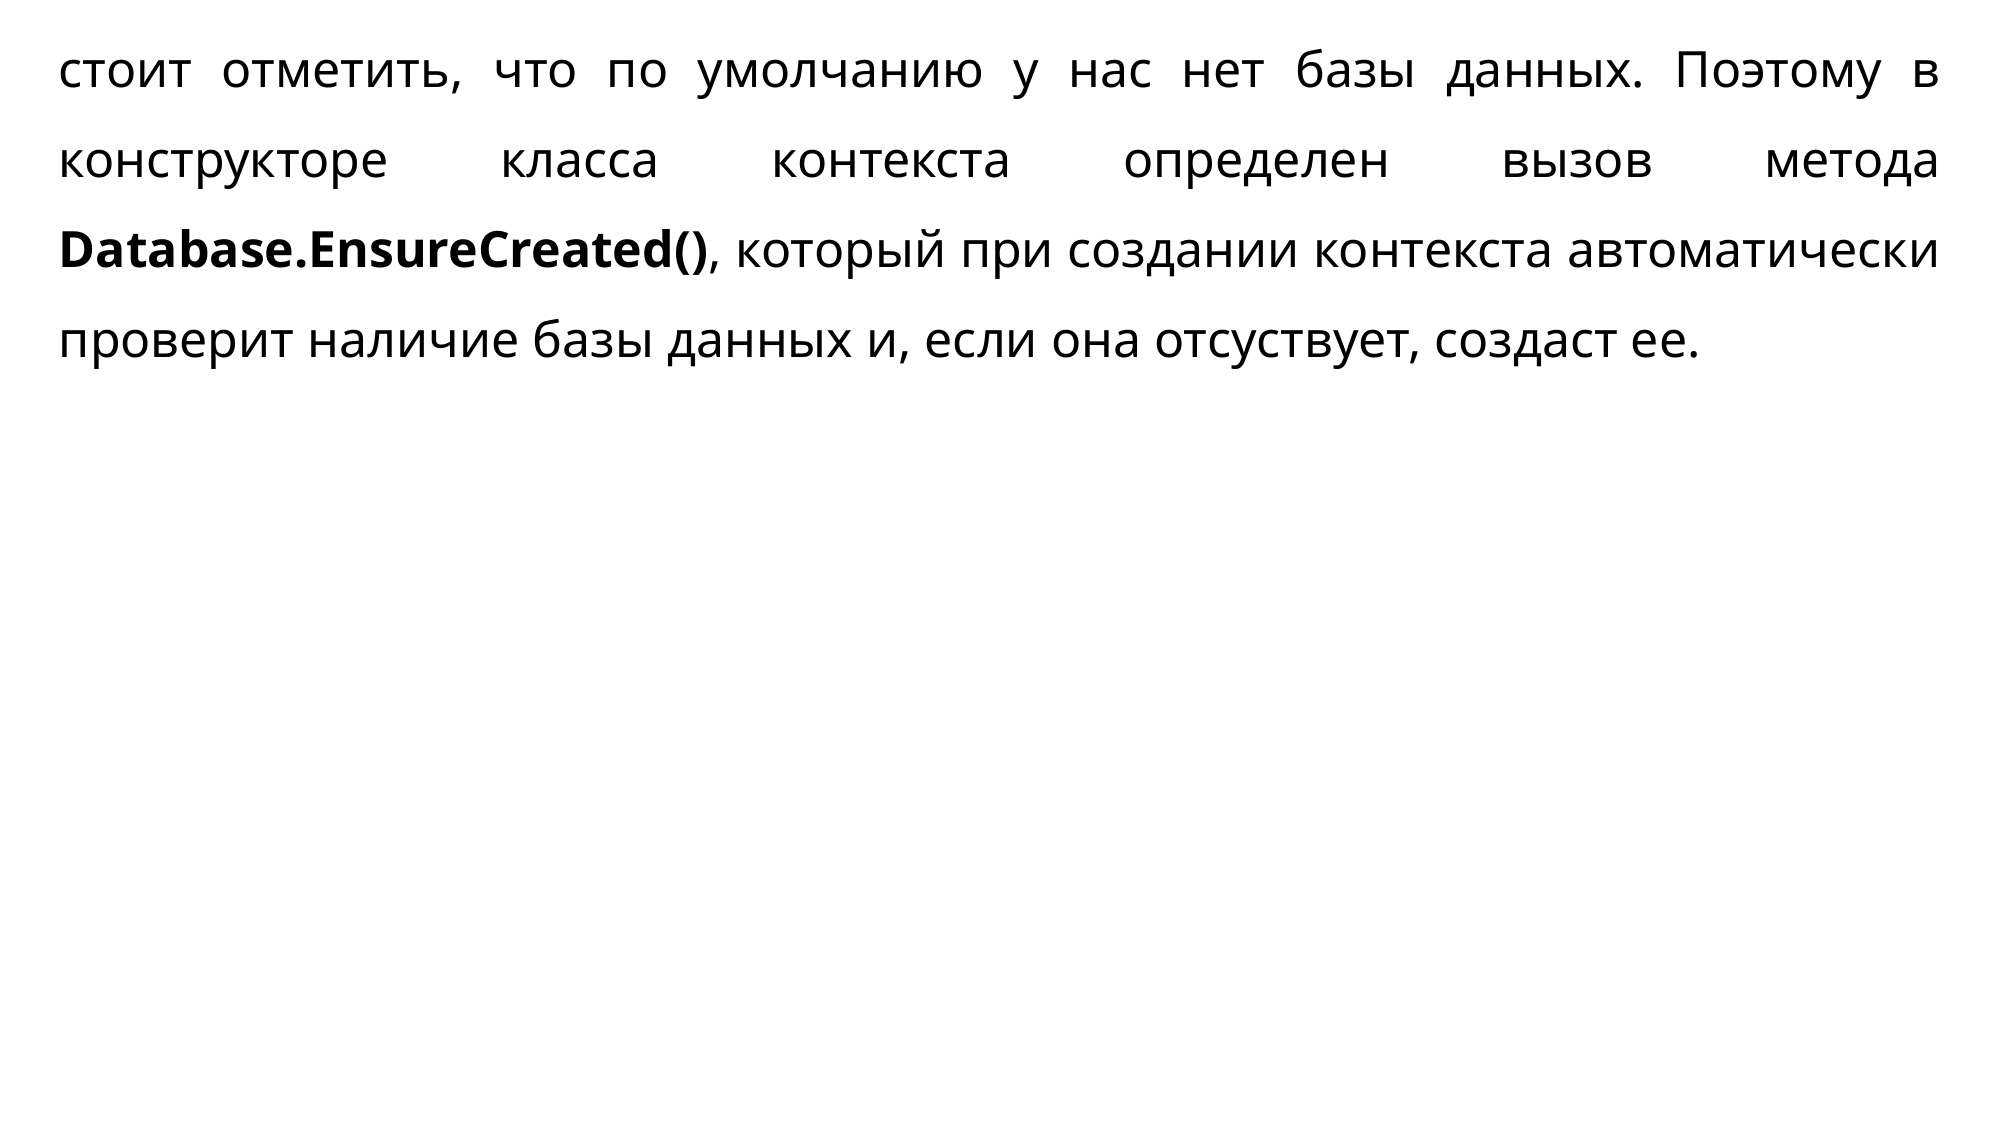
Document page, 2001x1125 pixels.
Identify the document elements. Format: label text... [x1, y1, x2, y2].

text_box стоит отметить, что по умолчанию у нас нет базы данных. Поэтому в конструкторе класса контекста определен вызов метода Database.EnsureCreated(), который при создании контекста автоматически проверит наличие базы данных и, если она отсуствует, создаст ее. [0, 0, 2000, 375]
